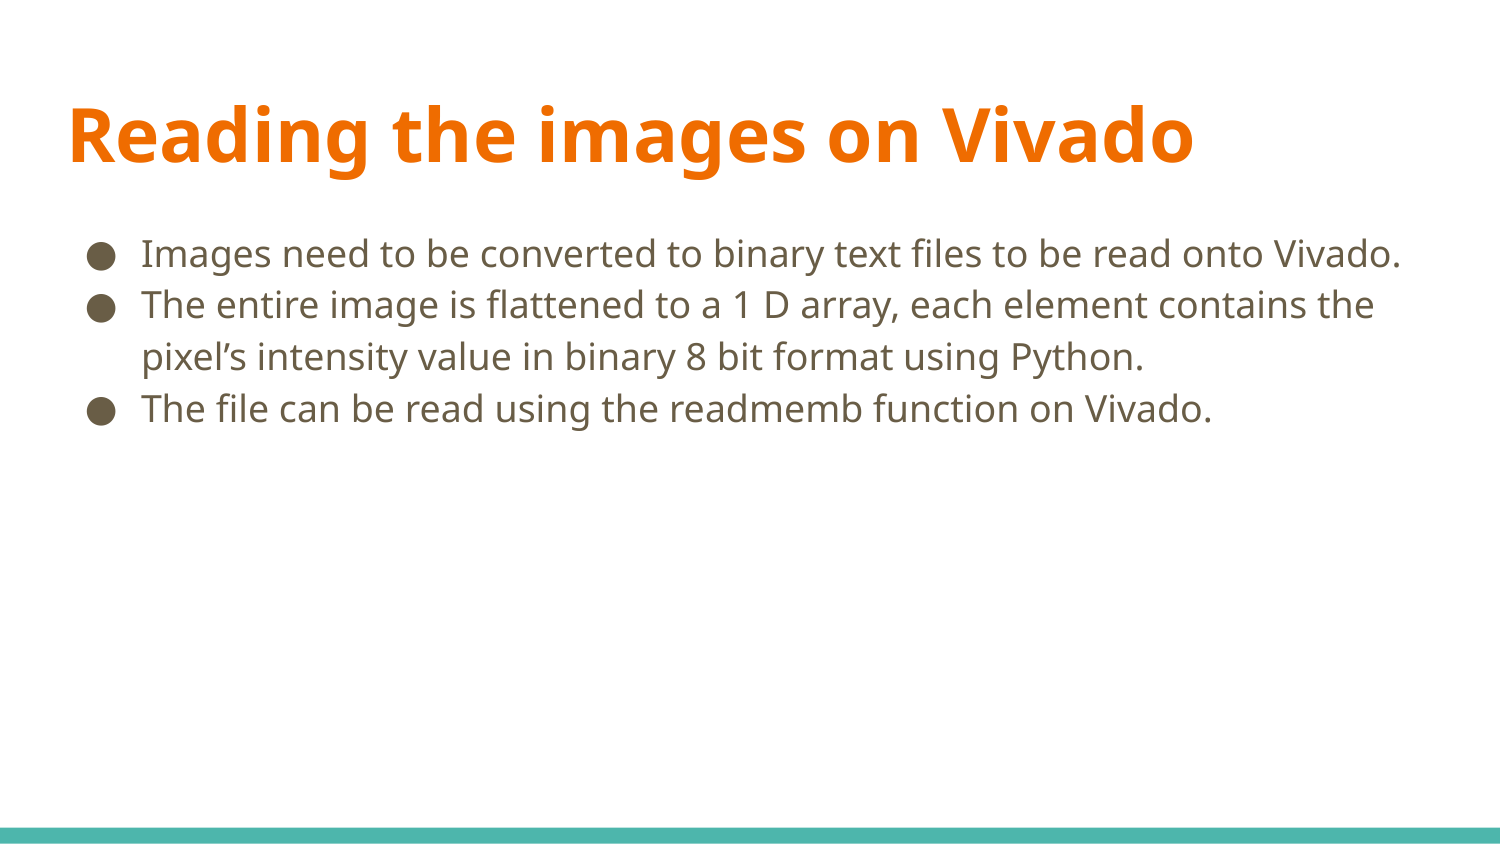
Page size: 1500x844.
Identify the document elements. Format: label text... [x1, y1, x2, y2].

list Images need to be converted to binary text files to be read onto Vivado. The entire image is flattened to a 1 D array, each element contains the pixel’s intensity value in binary 8 bit format using Python. The file can be read using the readmemb function on Vivado. [51, 207, 1449, 750]
title Reading the images on Vivado [51, 72, 1449, 189]
